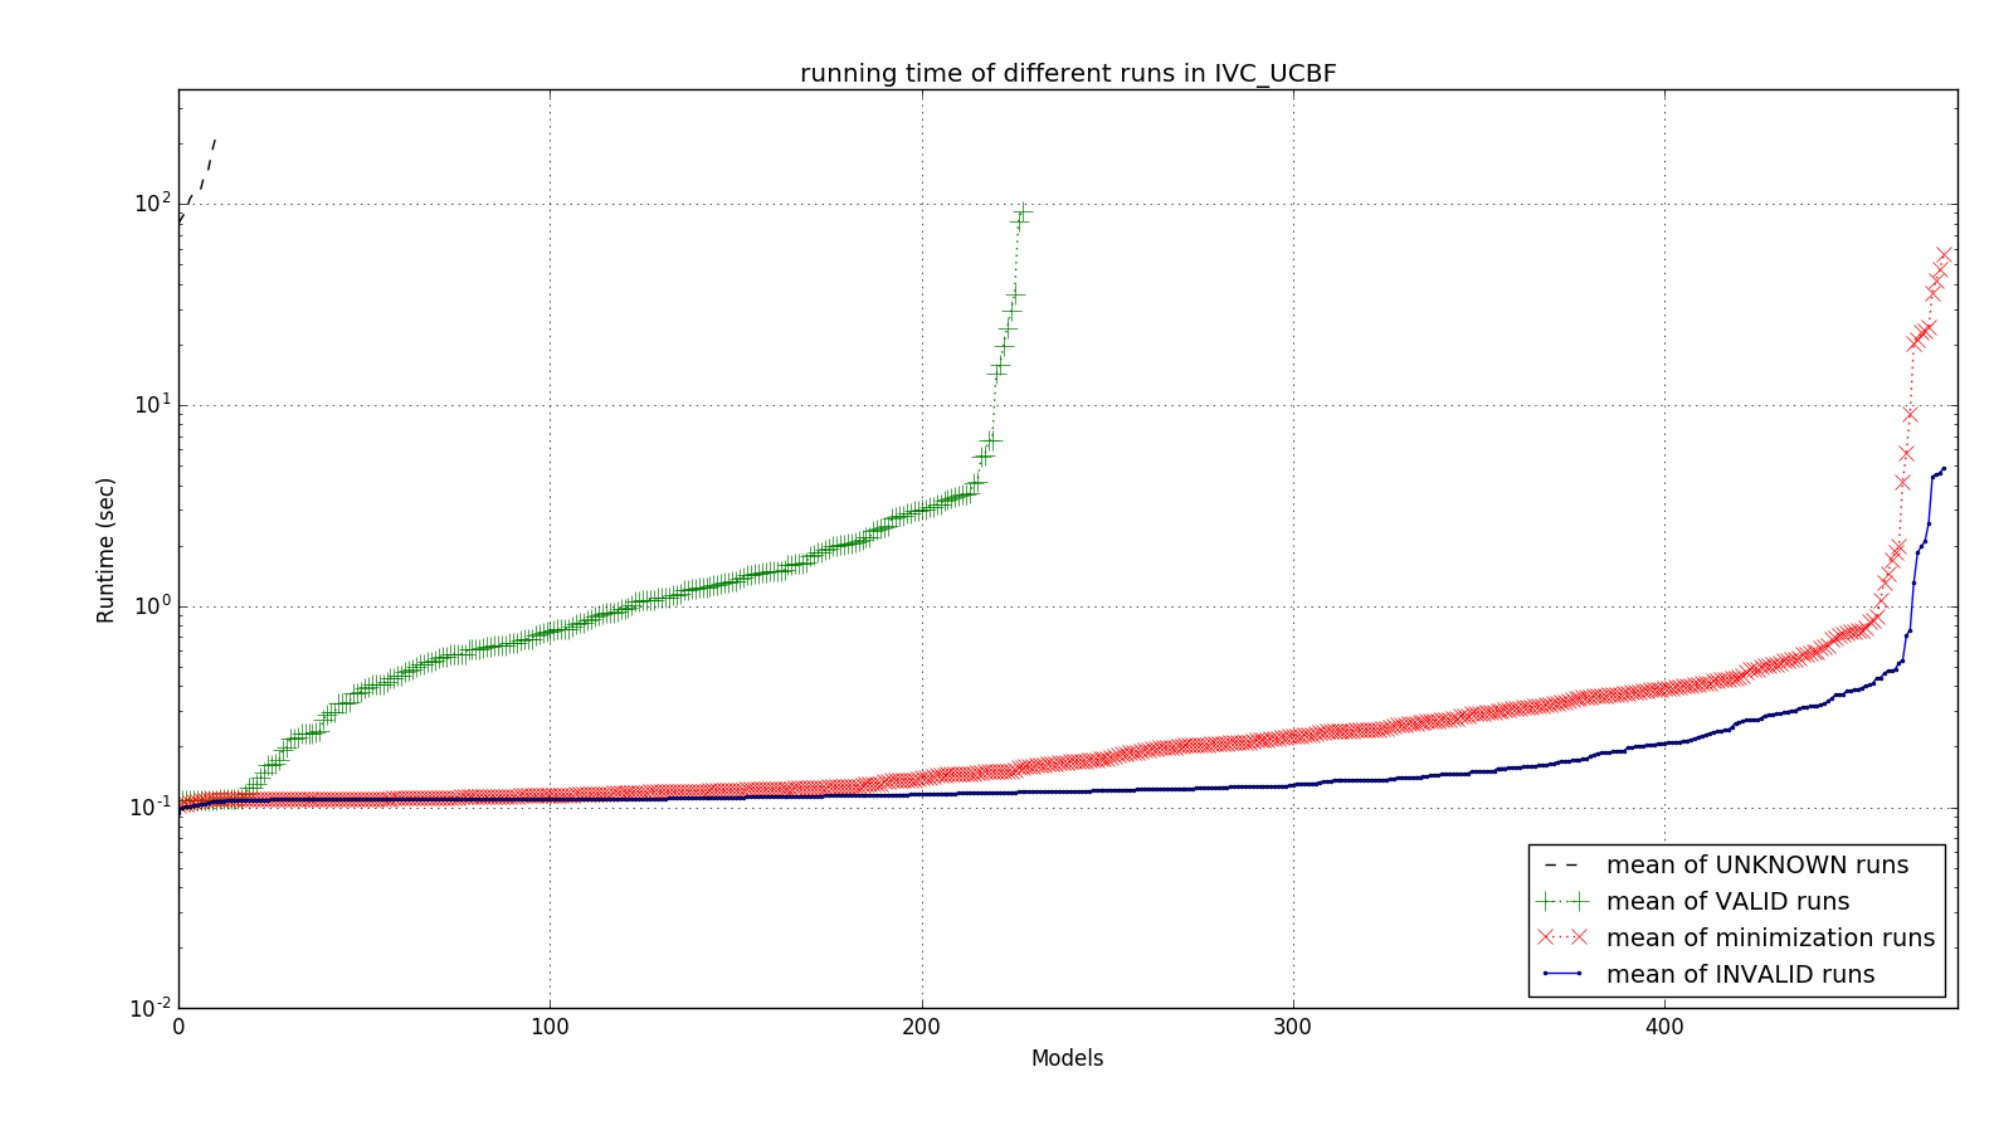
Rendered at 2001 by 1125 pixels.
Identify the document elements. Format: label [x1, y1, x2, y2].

list [59, 44, 1974, 1087]
